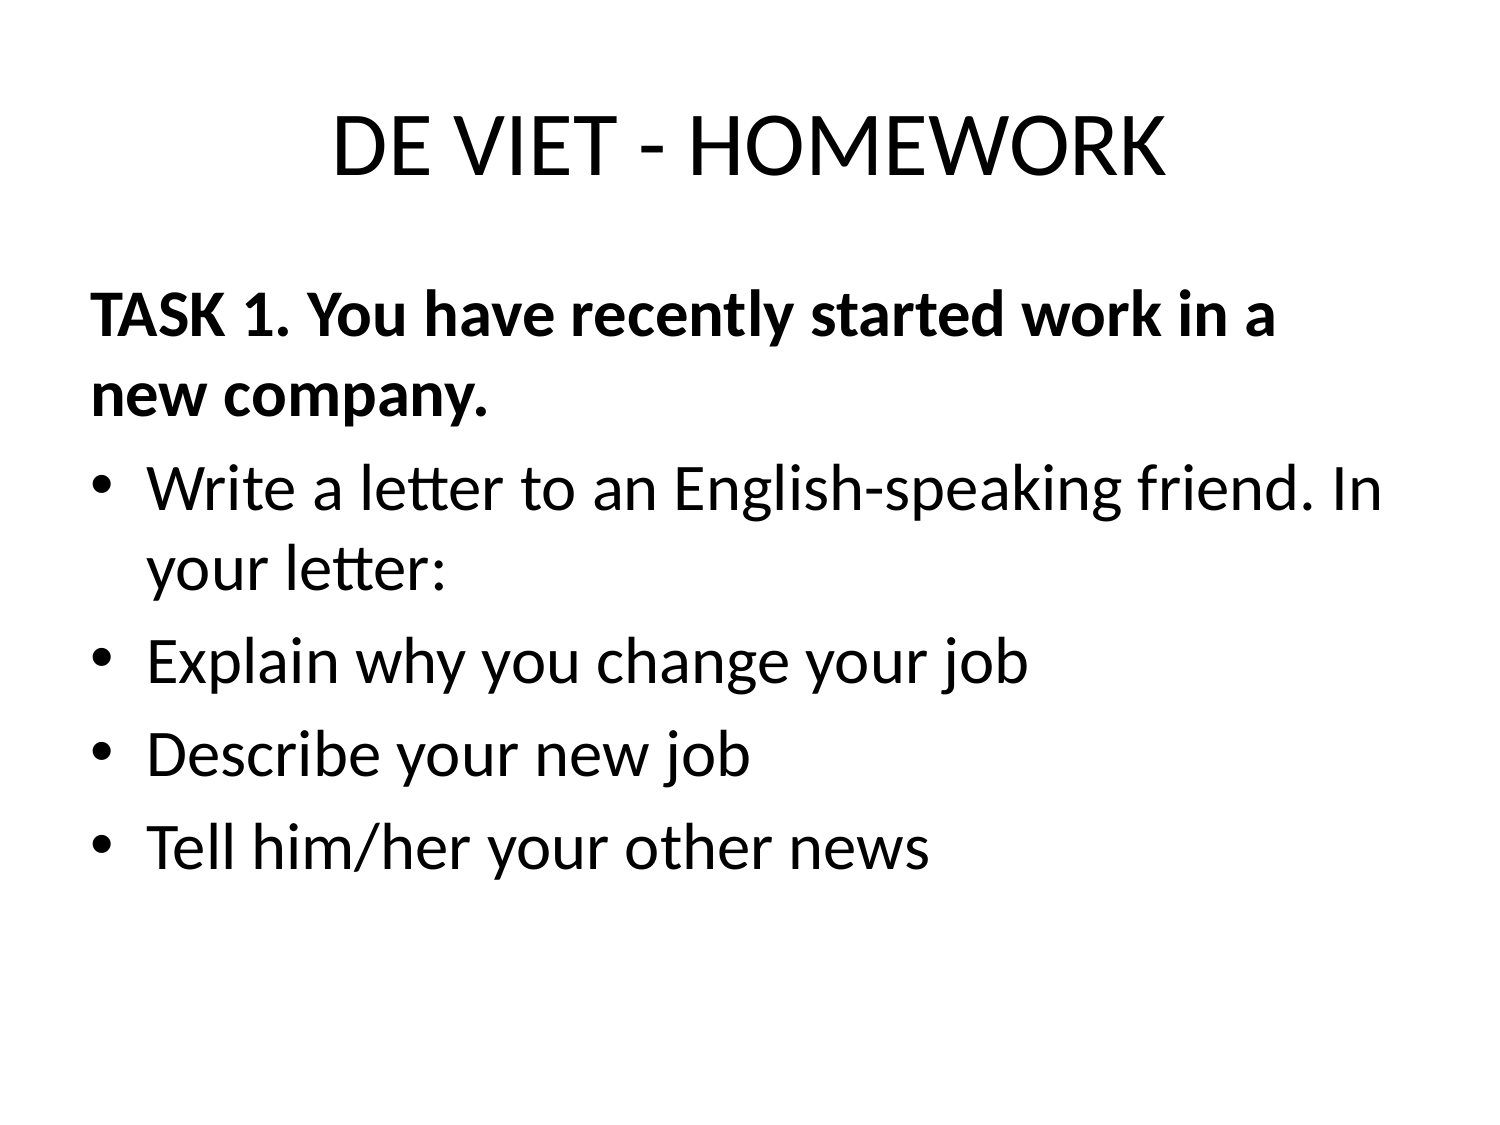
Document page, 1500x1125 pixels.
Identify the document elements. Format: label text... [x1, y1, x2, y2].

title DE VIET - HOMEWORK [75, 45, 1425, 233]
list TASK 1. You have recently started work in a new company. Write a letter to an English-speaking friend. In your letter: Explain why you change your job Describe your new job Tell him/her your other news [75, 262, 1425, 1005]
